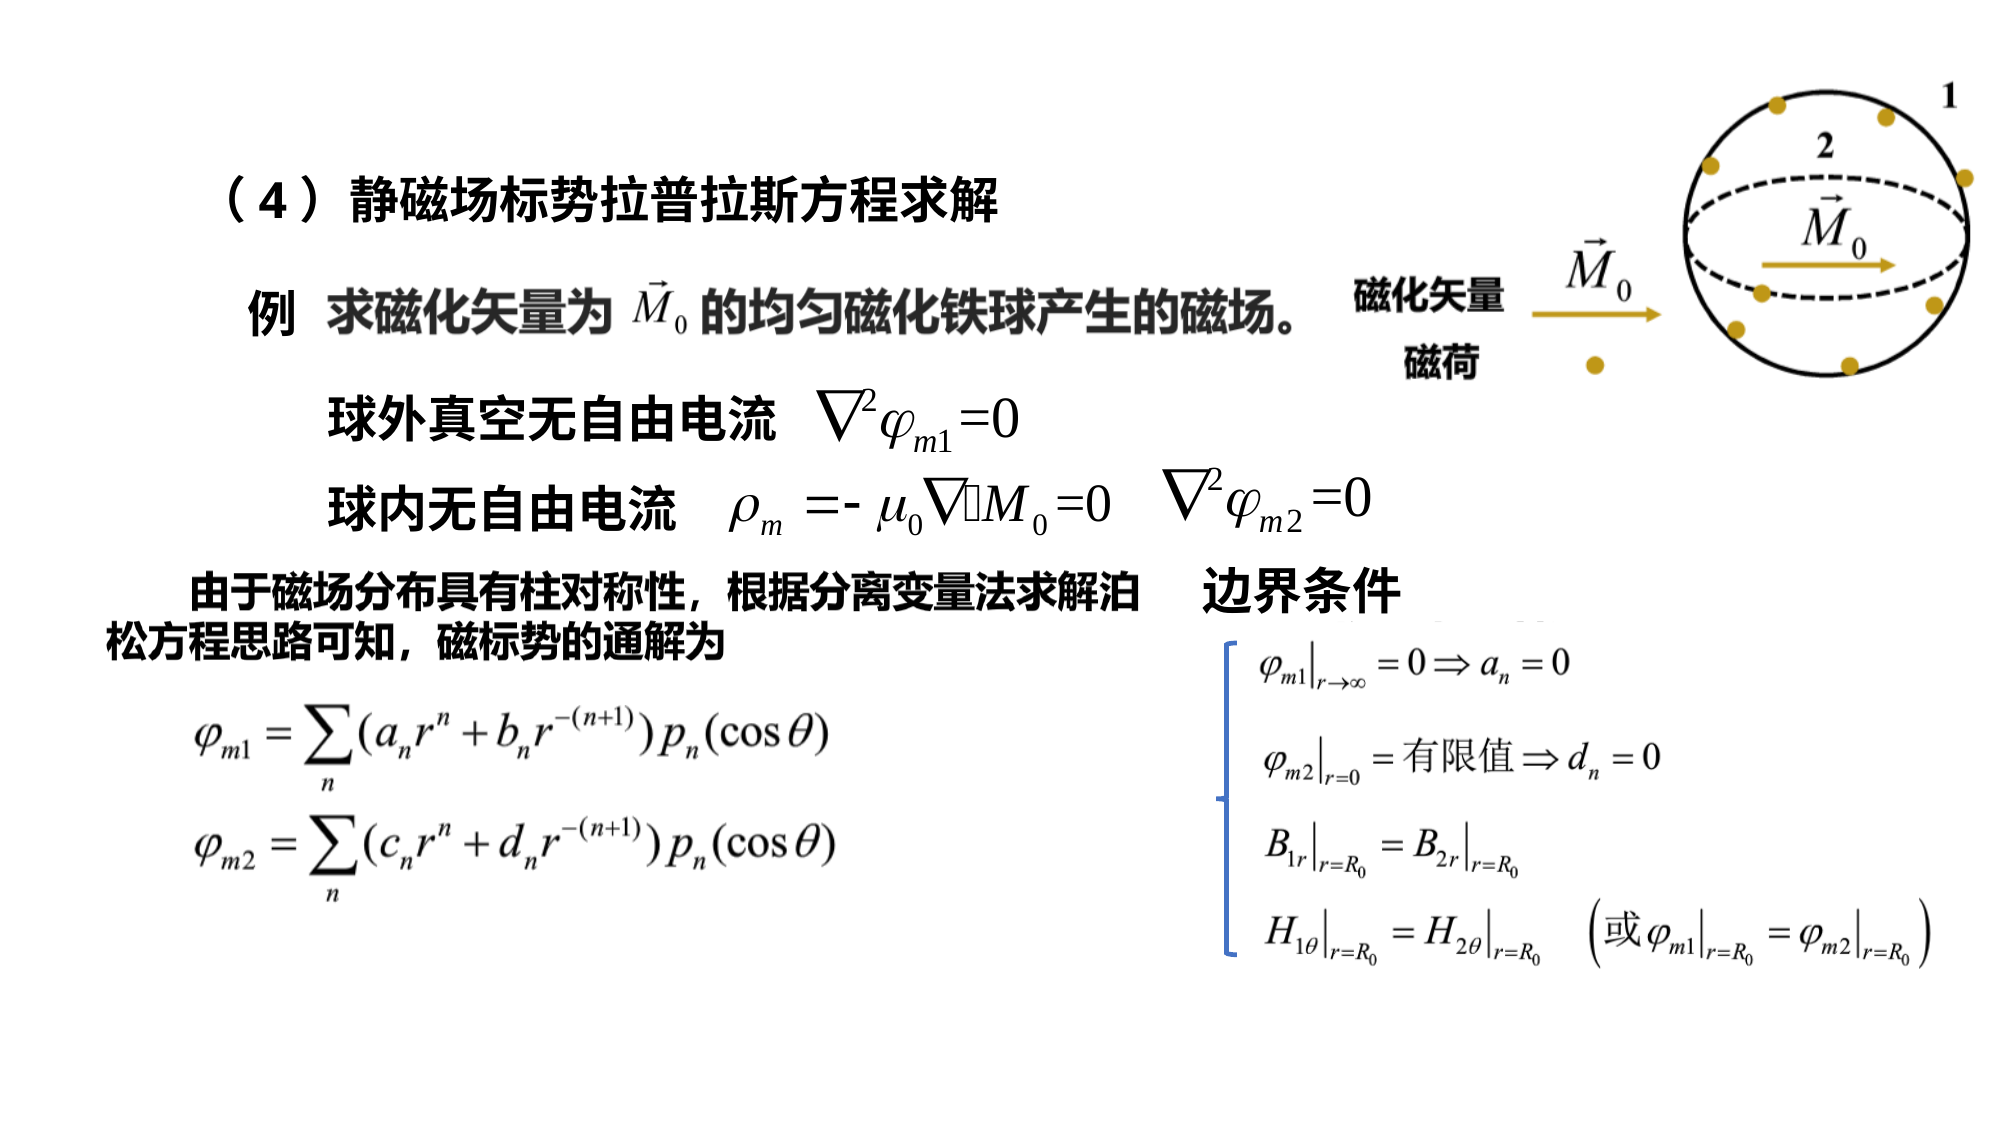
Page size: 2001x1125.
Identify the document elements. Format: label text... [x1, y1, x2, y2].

picture [1248, 621, 1580, 702]
picture [173, 677, 860, 911]
picture [1248, 725, 1677, 789]
text_box 边界条件 [1187, 551, 1426, 627]
text_box 球外真空无自由电流 [312, 380, 807, 456]
picture [1344, 74, 1990, 400]
text_box （4）静磁场标势拉普拉斯方程求解 [181, 161, 1033, 236]
text_box [1216, 642, 1237, 956]
picture [1259, 812, 1940, 974]
text_box 球内无自由电流 [312, 470, 718, 546]
picture [312, 276, 1307, 346]
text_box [809, 369, 1029, 467]
picture [98, 564, 1156, 669]
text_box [1155, 448, 1385, 547]
text_box 例 [233, 274, 337, 350]
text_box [718, 458, 1120, 549]
